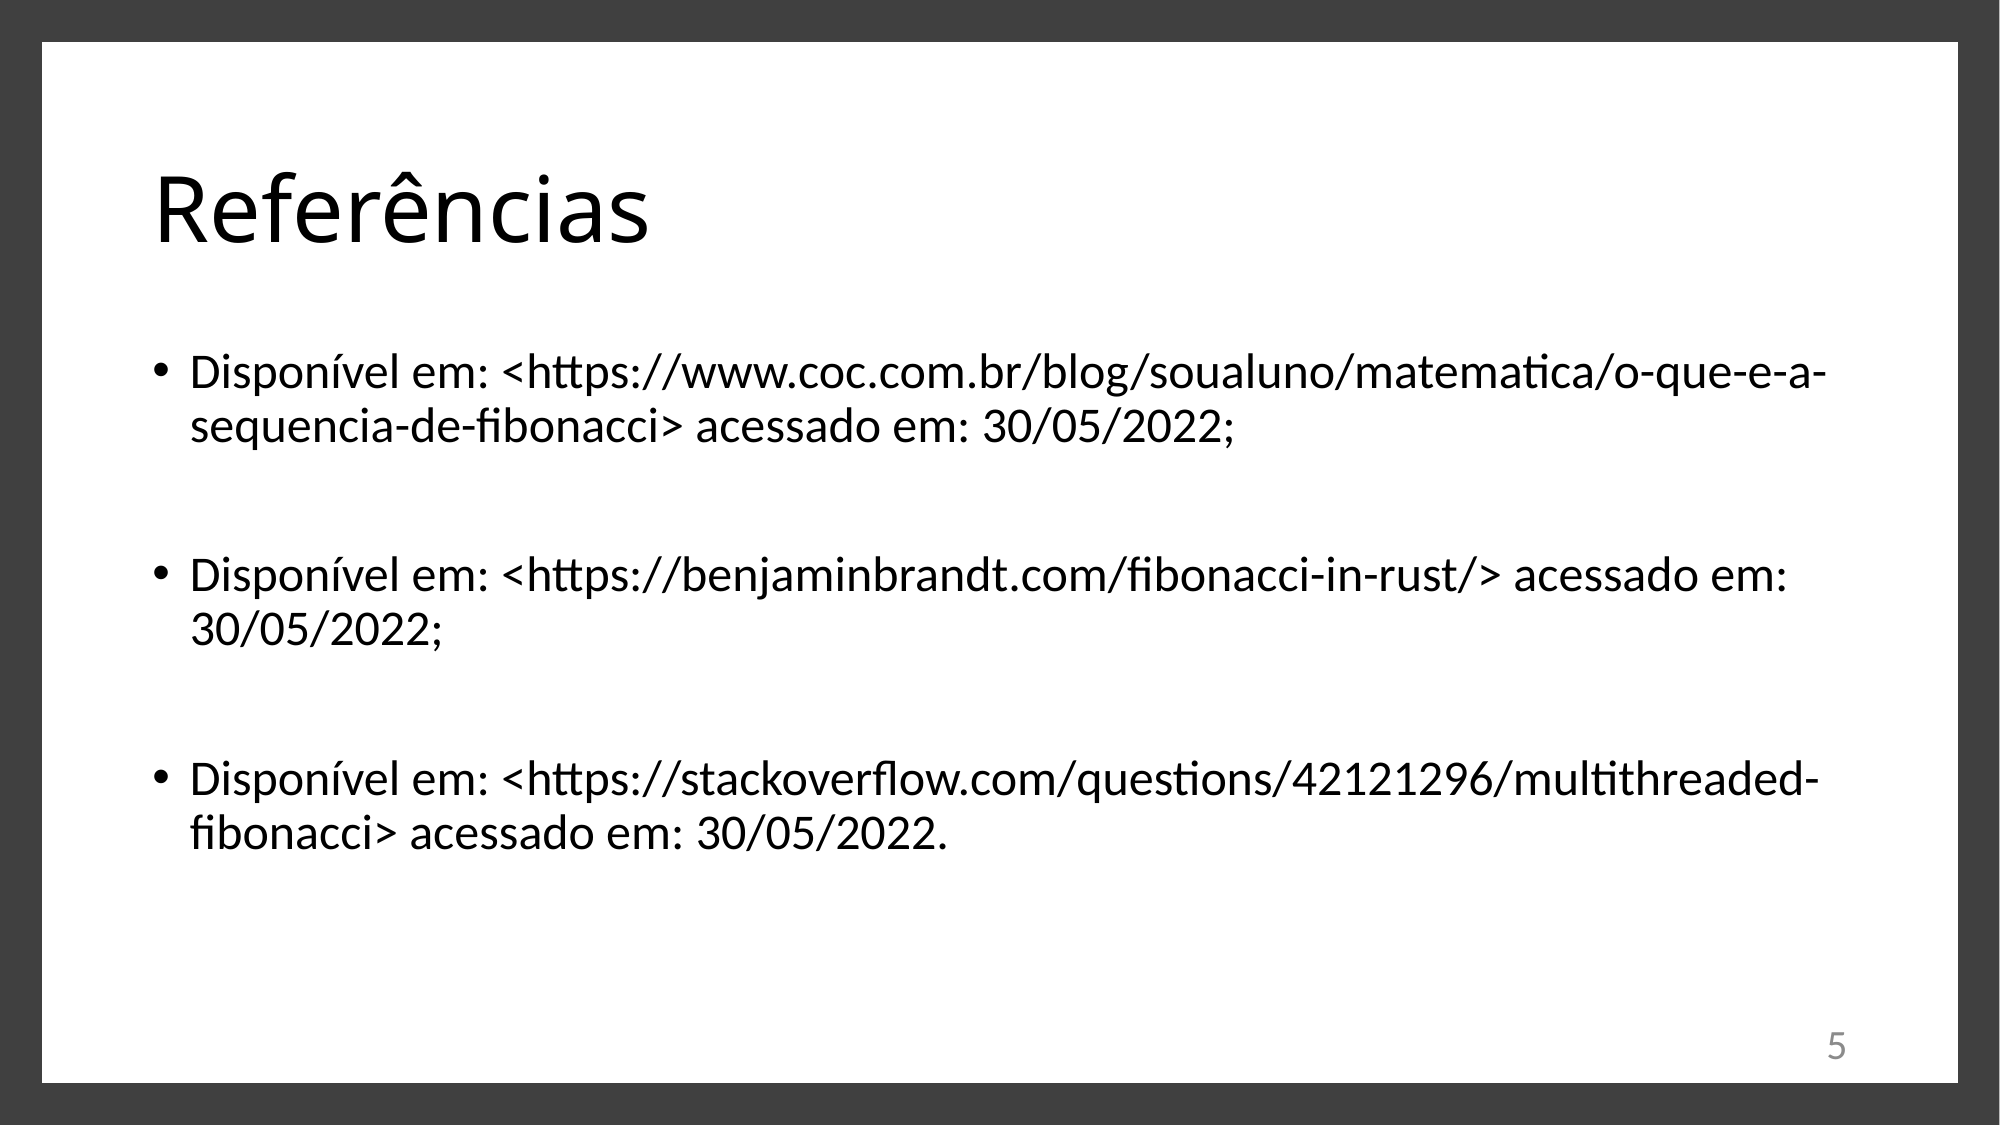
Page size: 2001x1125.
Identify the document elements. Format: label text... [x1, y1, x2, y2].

list Disponível em: <https://www.coc.com.br/blog/soualuno/matematica/o-que-e-a-sequencia-de-fibonacci> acessado em: 30/05/2022; Disponível em: <https://benjaminbrandt.com/fibonacci-in-rust/> acessado em: 30/05/2022; Disponível em: <https://stackoverflow.com/questions/42121296/multithreaded-fibonacci> acessado em: 30/05/2022. [137, 337, 1863, 973]
slide_number 5 [1412, 1012, 1863, 1073]
title Referências [137, 103, 1863, 322]
text_box [0, 0, 2000, 1125]
text_box [52, 51, 1948, 1073]
